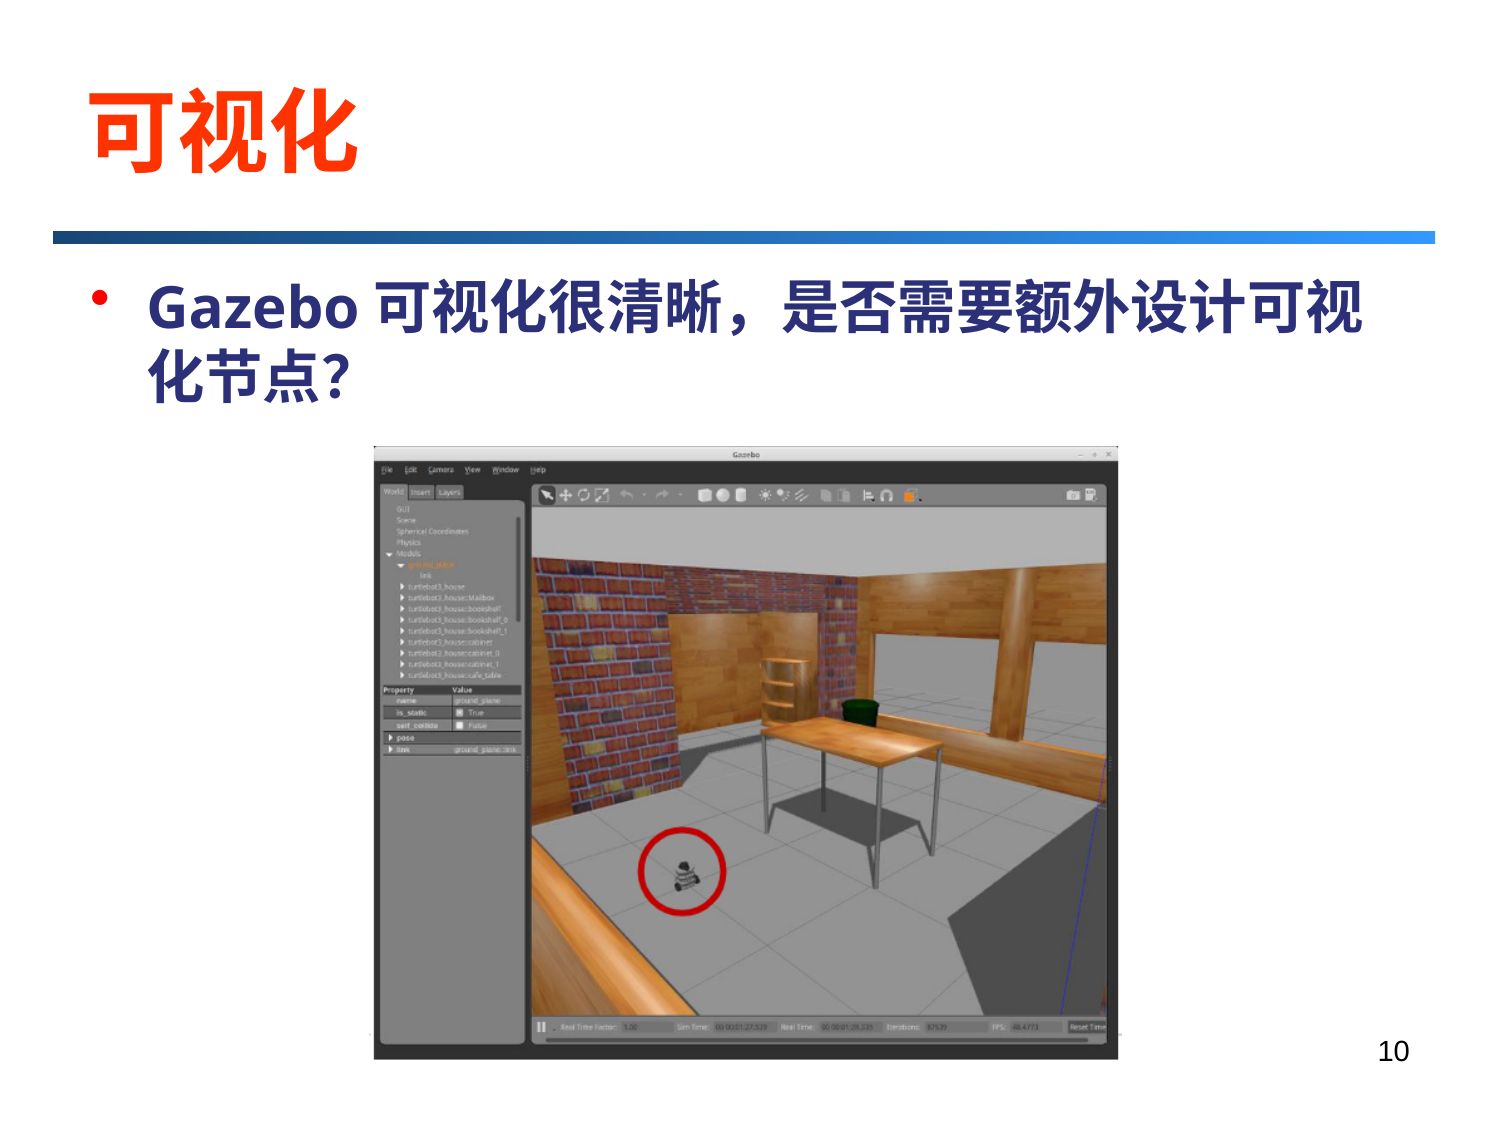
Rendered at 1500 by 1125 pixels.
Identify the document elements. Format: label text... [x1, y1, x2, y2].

title 可视化 [70, 34, 1421, 223]
list Gazebo可视化很清晰，是否需要额外设计可视化节点？ [75, 262, 1425, 1005]
picture [368, 446, 1122, 1066]
slide_number 10 [1074, 1024, 1426, 1103]
